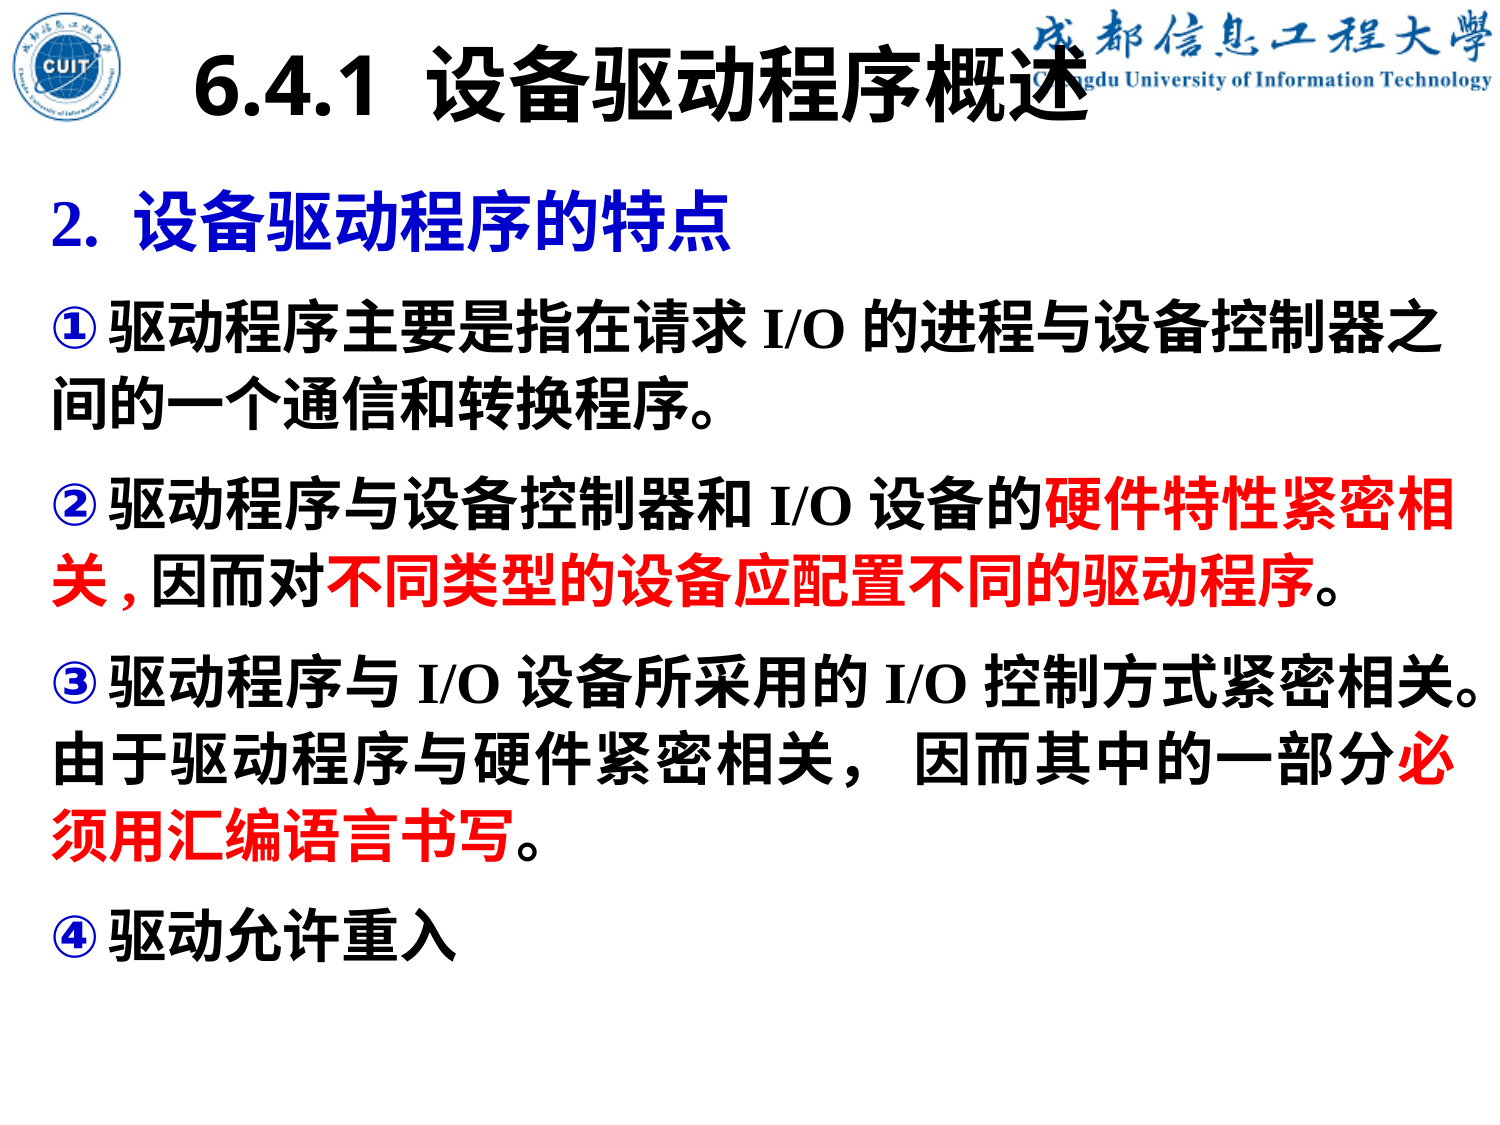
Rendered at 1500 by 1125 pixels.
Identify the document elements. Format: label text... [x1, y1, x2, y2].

text_box 6.4.1 设备驱动程序概述 [29, 25, 1255, 140]
picture [0, 0, 127, 138]
picture [1029, 0, 1500, 102]
text_box 2. 设备驱动程序的特点 驱动程序主要是指在请求I/O的进程与设备控制器之间的一个通信和转换程序。 驱动程序与设备控制器和I/O设备的硬件特性紧密相关,因而对不同类型的设备应配置不同的驱动程序。 驱动程序与I/O设备所采用的I/O控制方式紧密相关。由于驱动程序与硬件紧密相关， 因而其中的一部分必须用汇编语言书写。 驱动允许重入 [35, 172, 1471, 1036]
